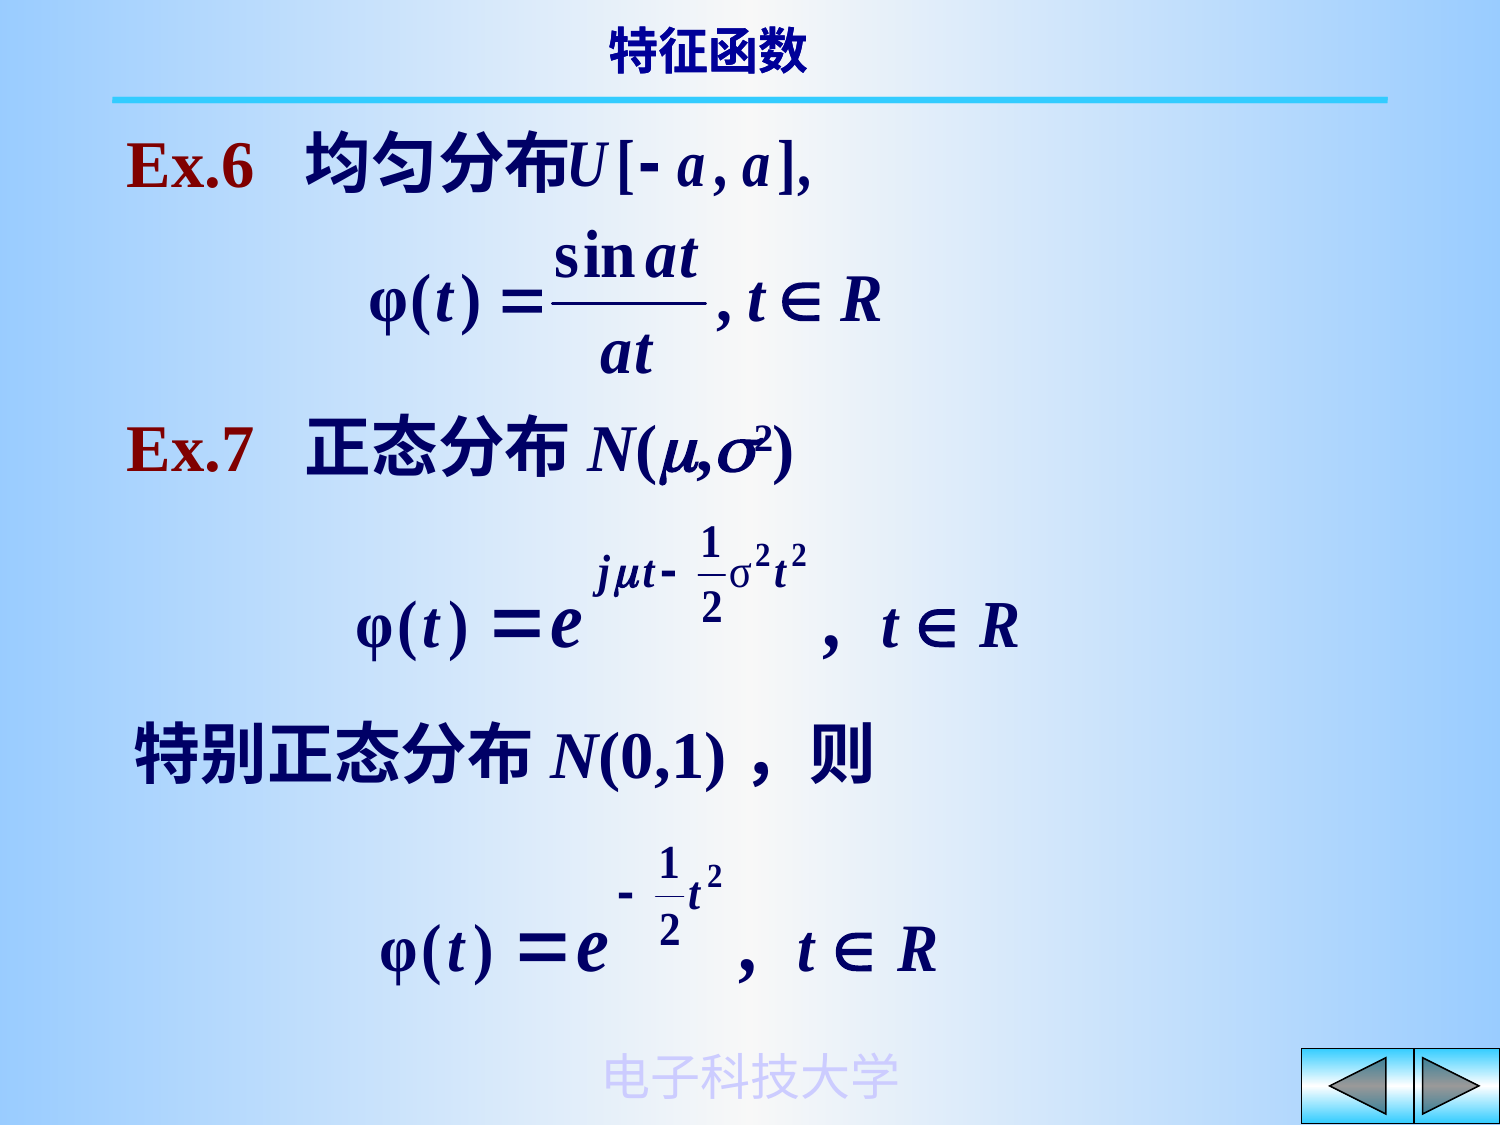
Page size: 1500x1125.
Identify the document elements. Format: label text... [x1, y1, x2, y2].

text_box 特别正态分布N(0,1)，则 [119, 704, 892, 799]
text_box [359, 207, 892, 386]
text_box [560, 125, 820, 206]
footer 电子科技大学 [512, 1037, 988, 1113]
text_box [368, 822, 955, 1001]
text_box Ex.6 均匀分布 [112, 113, 599, 209]
text_box Ex.7 正态分布N(m,s2) [112, 397, 845, 492]
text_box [344, 506, 1036, 677]
